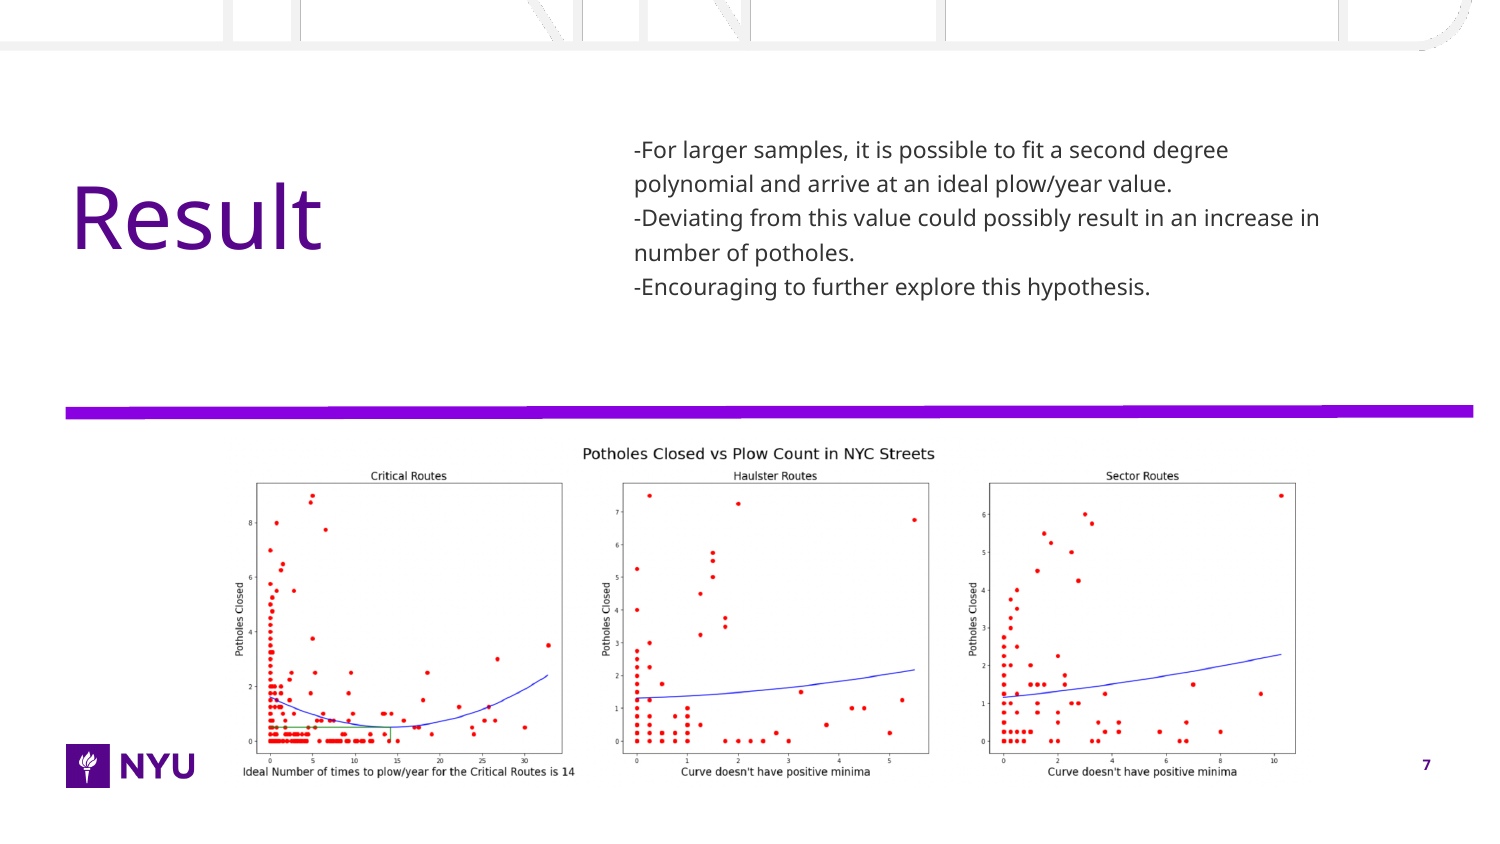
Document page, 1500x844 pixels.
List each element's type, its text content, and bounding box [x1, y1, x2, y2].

picture [0, 0, 1496, 51]
title Result [54, 163, 679, 351]
list -For larger samples, it is possible to fit a second degree polynomial and arrive at an ideal plow/year value. -Deviating from this value could possibly result in an increase in number of potholes. -Encouraging to further explore this hypothesis. [618, 89, 1340, 340]
picture [66, 744, 195, 788]
picture [223, 437, 1316, 789]
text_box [65, 410, 1474, 414]
